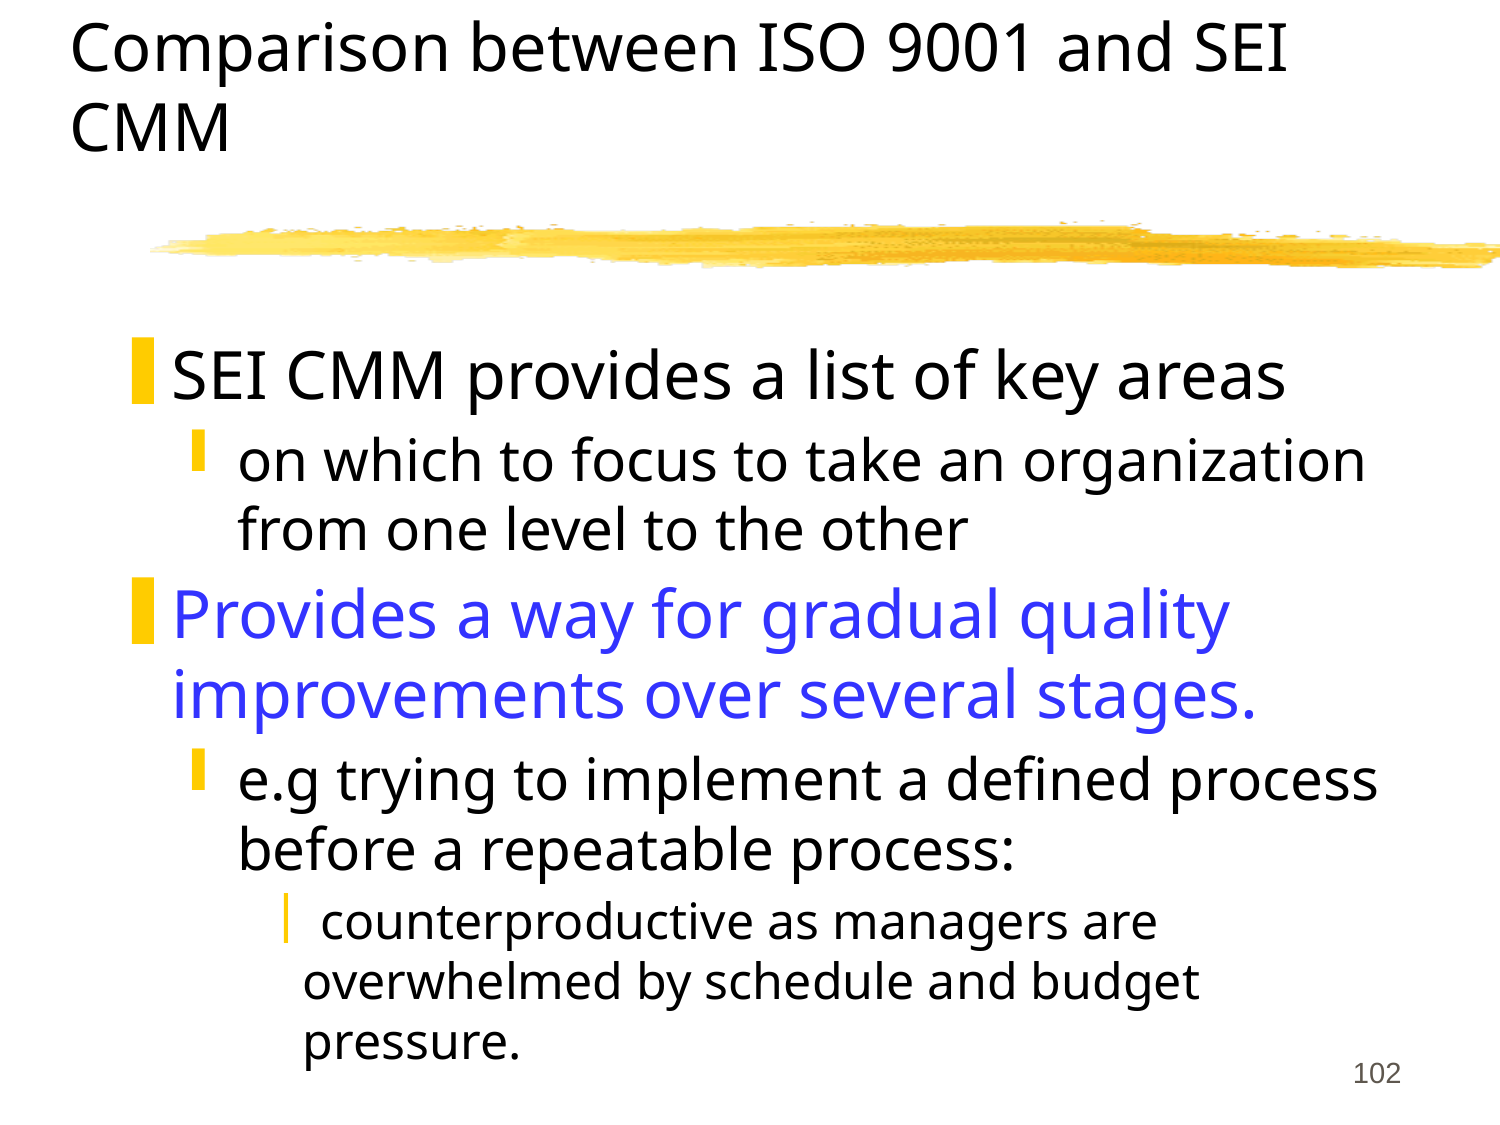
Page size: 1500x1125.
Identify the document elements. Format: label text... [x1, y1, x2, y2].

picture [150, 215, 1500, 279]
list SEI CMM provides a list of key areas on which to focus to take an organization from one level to the other Provides a way for gradual quality improvements over several stages. e.g trying to implement a defined process before a repeatable process: counterproductive as managers are overwhelmed by schedule and budget pressure. [112, 325, 1386, 1067]
slide_number 102 [1104, 1021, 1417, 1097]
title Comparison between ISO 9001 and SEI CMM [66, 0, 1341, 189]
